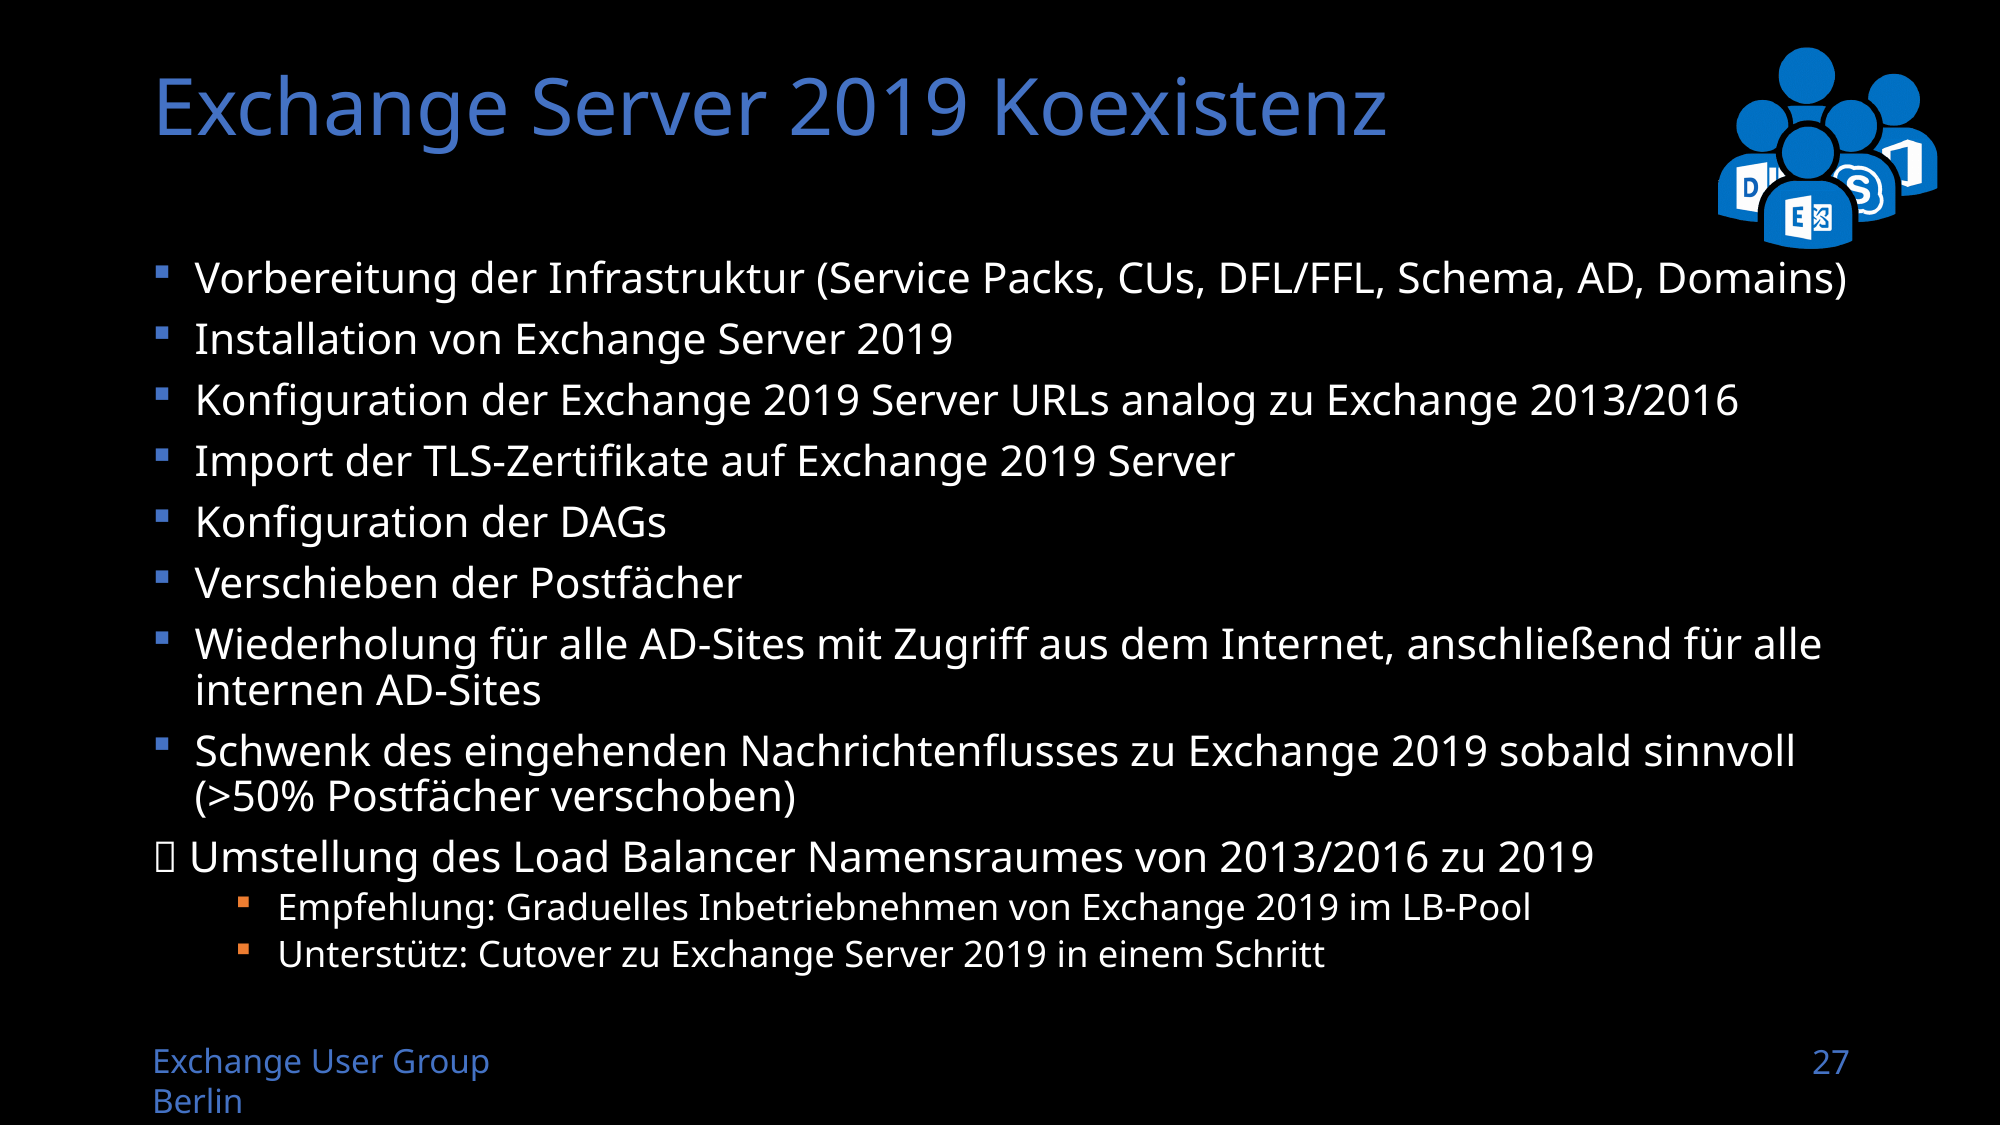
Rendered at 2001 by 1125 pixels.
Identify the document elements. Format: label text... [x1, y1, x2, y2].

list Vorbereitung der Infrastruktur (Service Packs, CUs, DFL/FFL, Schema, AD, Domains) Installation von Exchange Server 2019 Konfiguration der Exchange 2019 Server URLs analog zu Exchange 2013/2016 Import der TLS-Zertifikate auf Exchange 2019 Server Konfiguration der DAGs Verschieben der Postfächer Wiederholung für alle AD-Sites mit Zugriff aus dem Internet, anschließend für alle internen AD-Sites Schwenk des eingehenden Nachrichtenflusses zu Exchange 2019 sobald sinnvoll (>50% Postfächer verschoben)  Umstellung des Load Balancer Namensraumes von 2013/2016 zu 2019 Empfehlung: Graduelles Inbetriebnehmen von Exchange 2019 im LB-Pool Unterstütz: Cutover zu Exchange Server 2019 in einem Schritt [137, 249, 1863, 1014]
picture [1718, 38, 1938, 258]
title Exchange Server 2019 Koexistenz [137, 59, 1666, 161]
